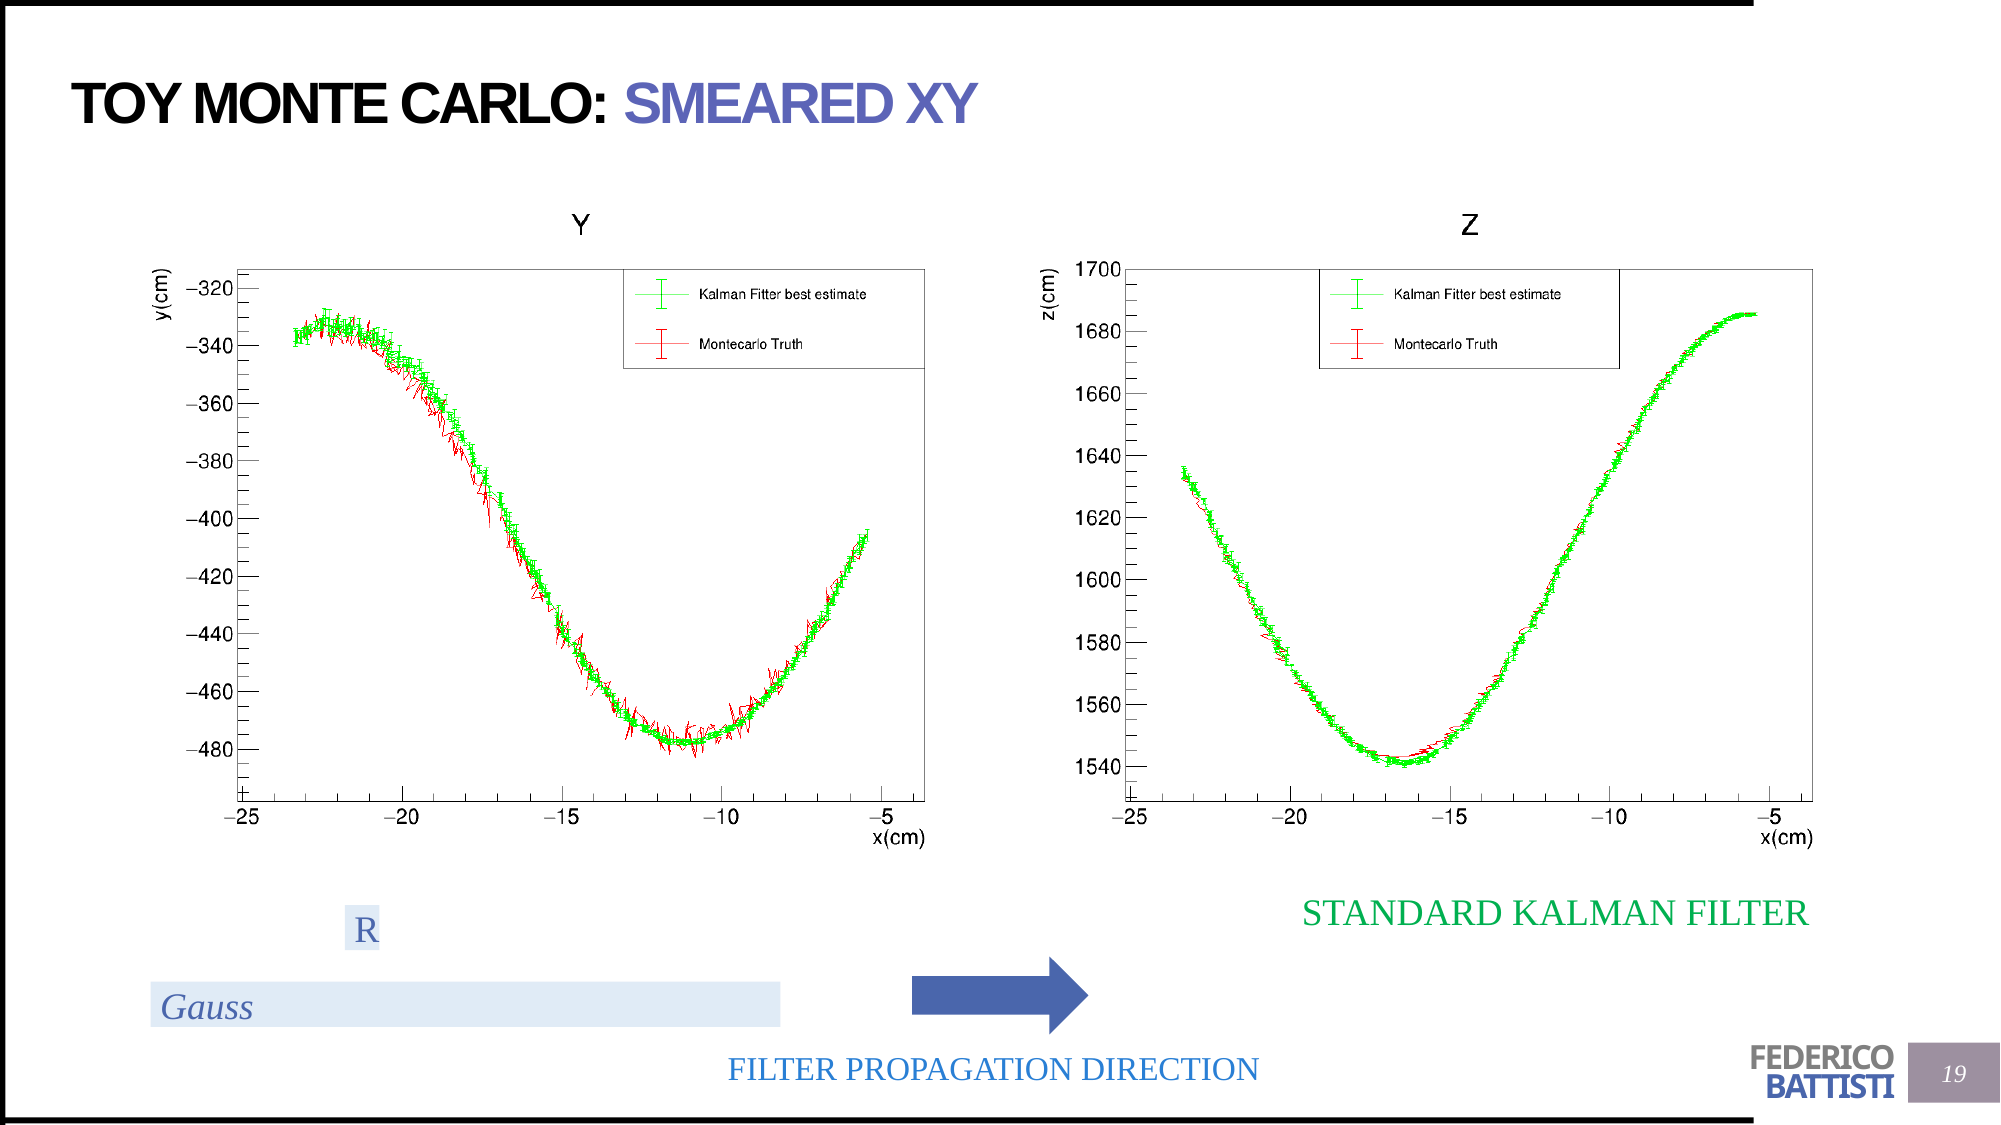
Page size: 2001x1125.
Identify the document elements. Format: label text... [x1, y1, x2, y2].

picture [1040, 202, 1898, 868]
text_box FILTER PROPAGATION DIRECTION [712, 1039, 1287, 1095]
title Toy monte carlo: SMEARED XY [70, 67, 1781, 142]
picture [151, 202, 1010, 868]
text_box STANDARD KALMAN FILTER [1287, 880, 1873, 941]
text_box [912, 956, 1089, 1035]
slide_number 19 [1931, 1050, 1977, 1096]
